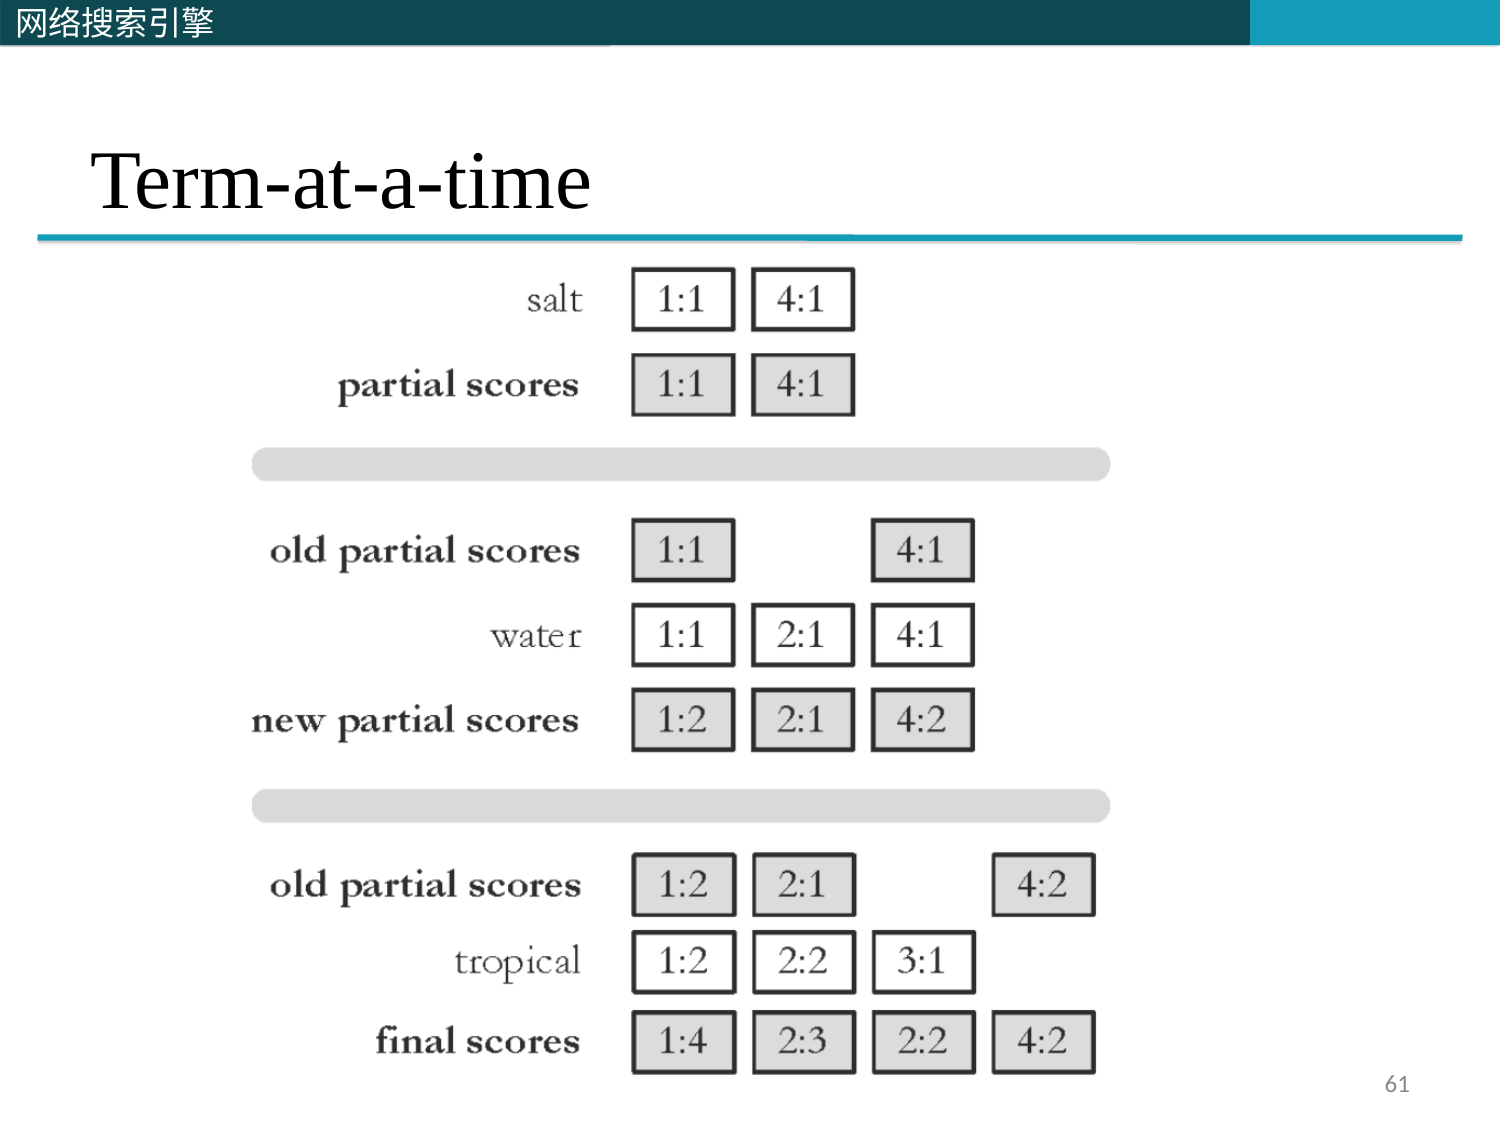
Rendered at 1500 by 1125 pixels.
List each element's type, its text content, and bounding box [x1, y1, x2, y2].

title Term-at-a-time [74, 44, 1426, 233]
slide_number 61 [1138, 1062, 1425, 1103]
picture [239, 243, 1135, 1103]
